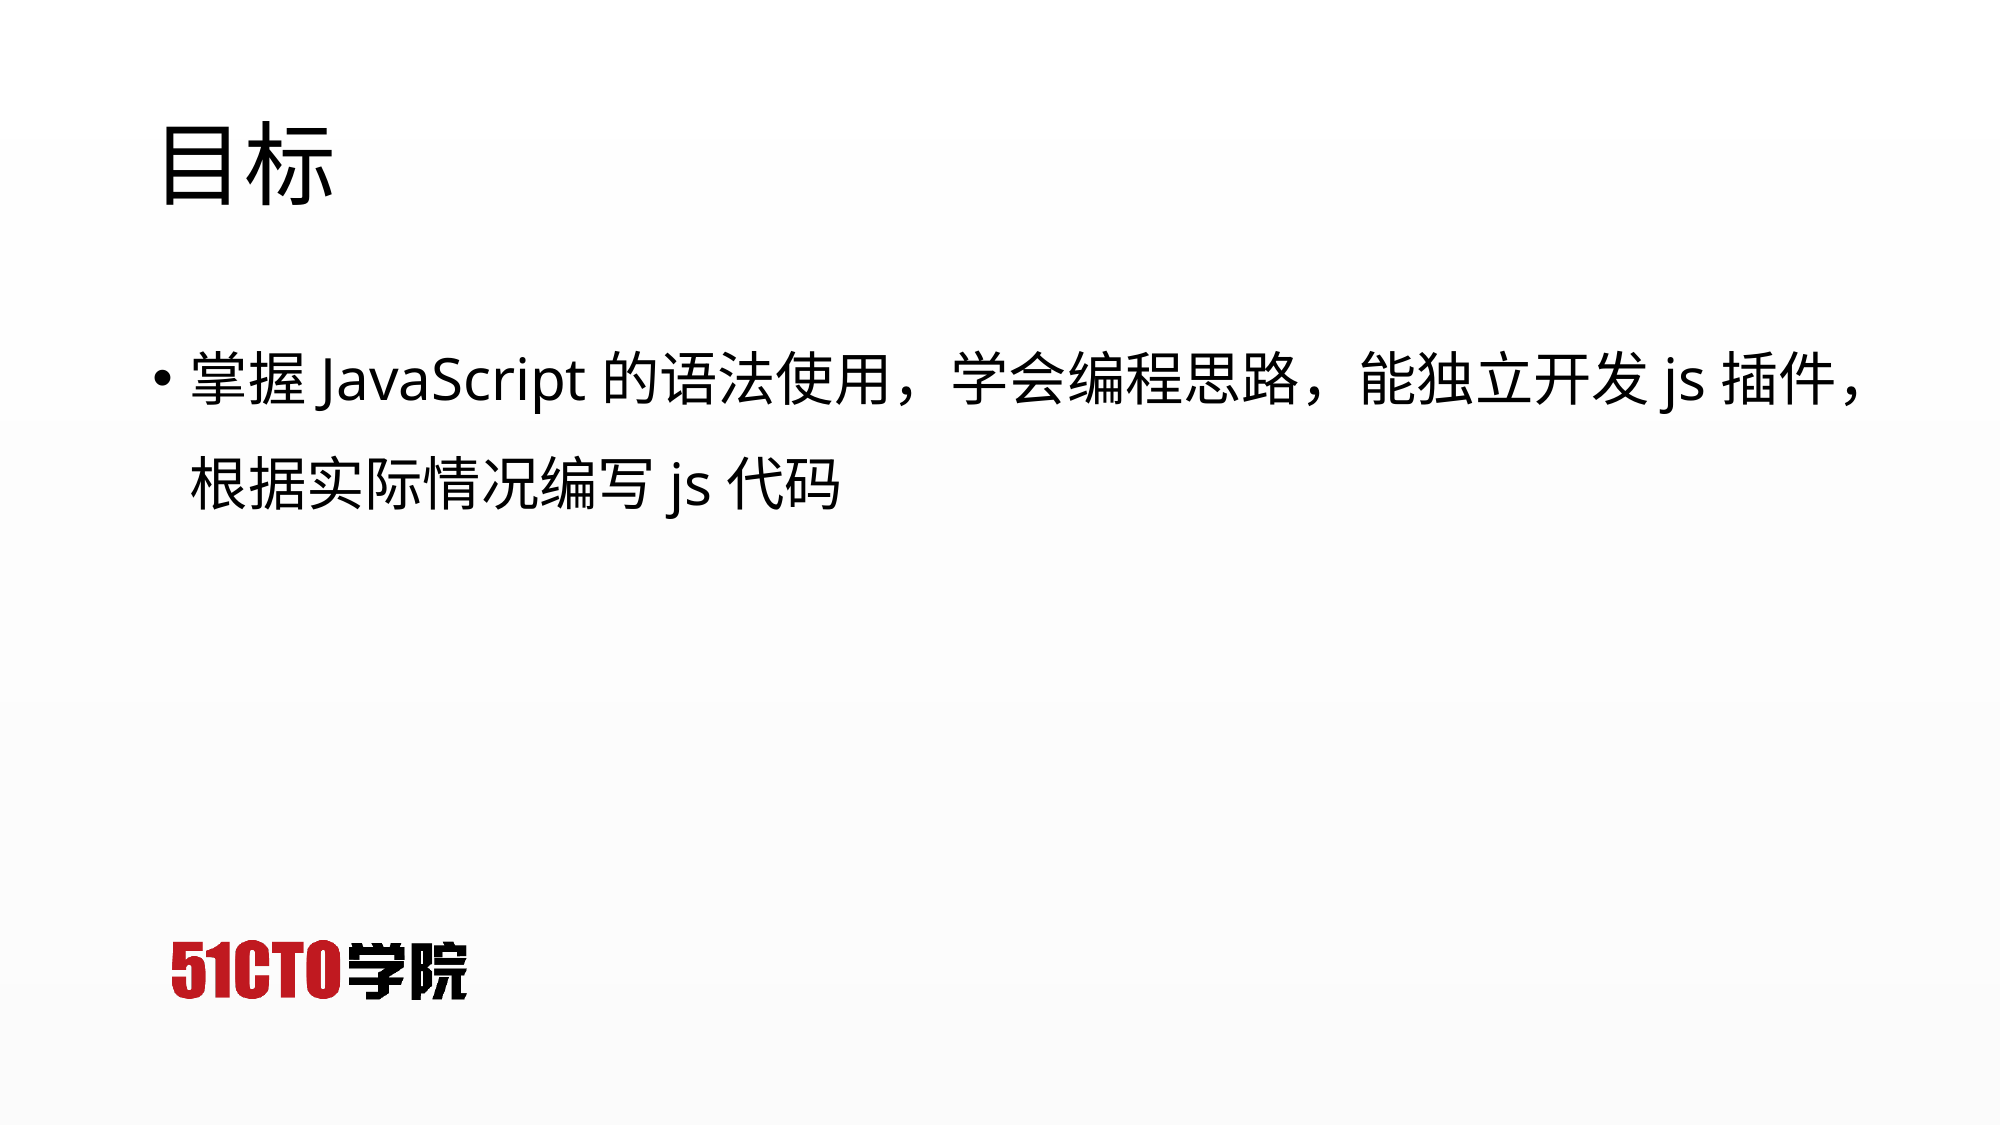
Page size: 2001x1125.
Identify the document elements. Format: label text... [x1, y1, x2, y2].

list 掌握JavaScript的语法使用，学会编程思路，能独立开发js插件，根据实际情况编写js代码 [137, 299, 1863, 1014]
title 目标 [137, 59, 1863, 278]
